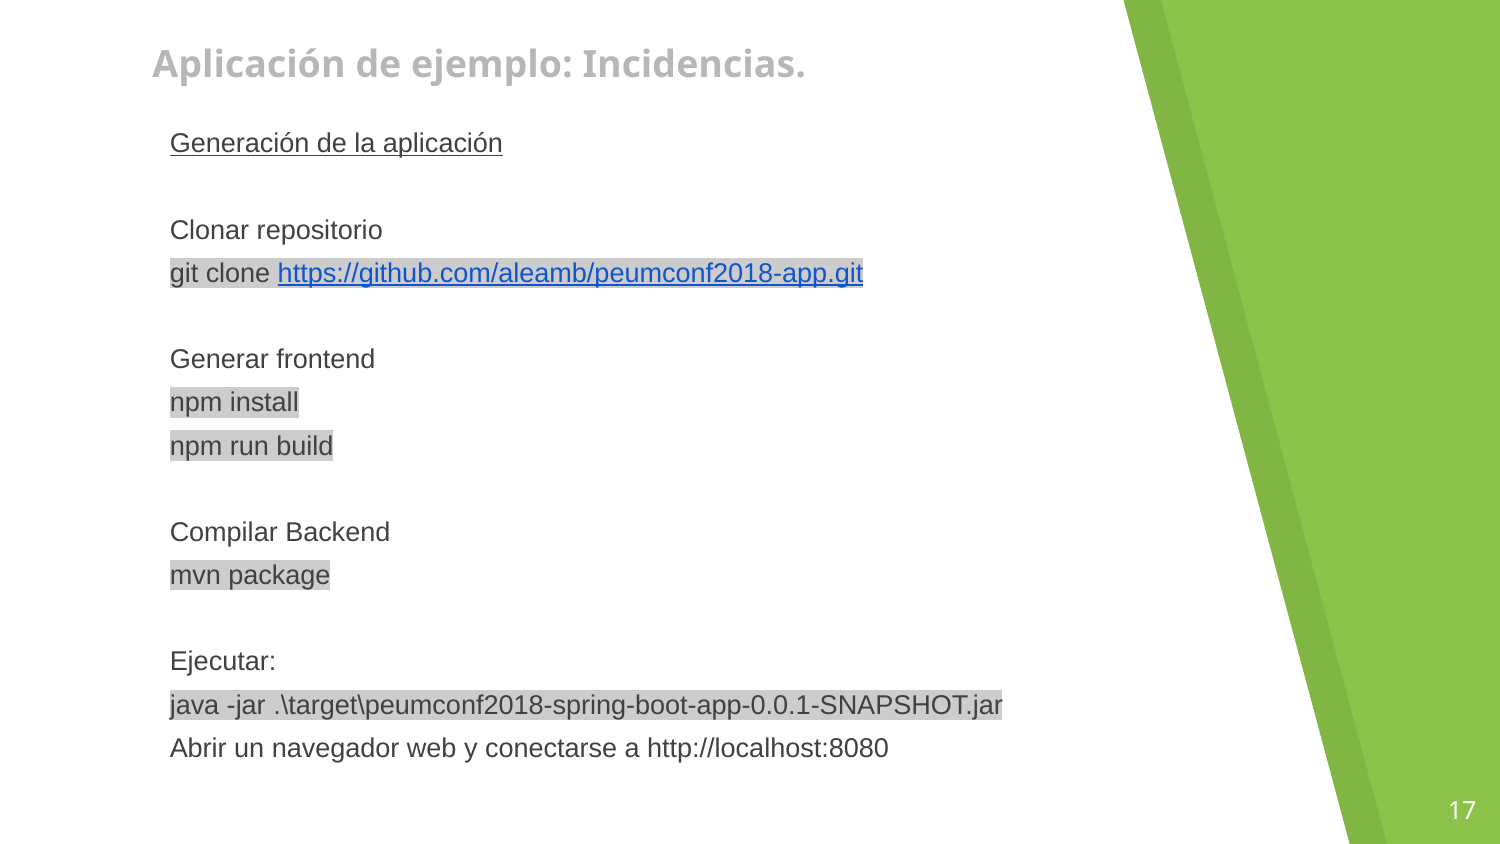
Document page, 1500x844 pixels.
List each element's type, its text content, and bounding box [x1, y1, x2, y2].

slide_number ‹#› [1401, 779, 1492, 844]
title Aplicación de ejemplo: Incidencias. [137, 35, 1011, 101]
list Generación de la aplicación Clonar repositorio git clone https://github.com/aleamb/peumconf2018-app.git Generar frontend npm install npm run build Compilar Backend mvn package Ejecutar: java -jar .\target\peumconf2018-spring-boot-app-0.0.1-SNAPSHOT.jar Abrir un navegador web y conectarse a http://localhost:8080 [154, 100, 1029, 792]
